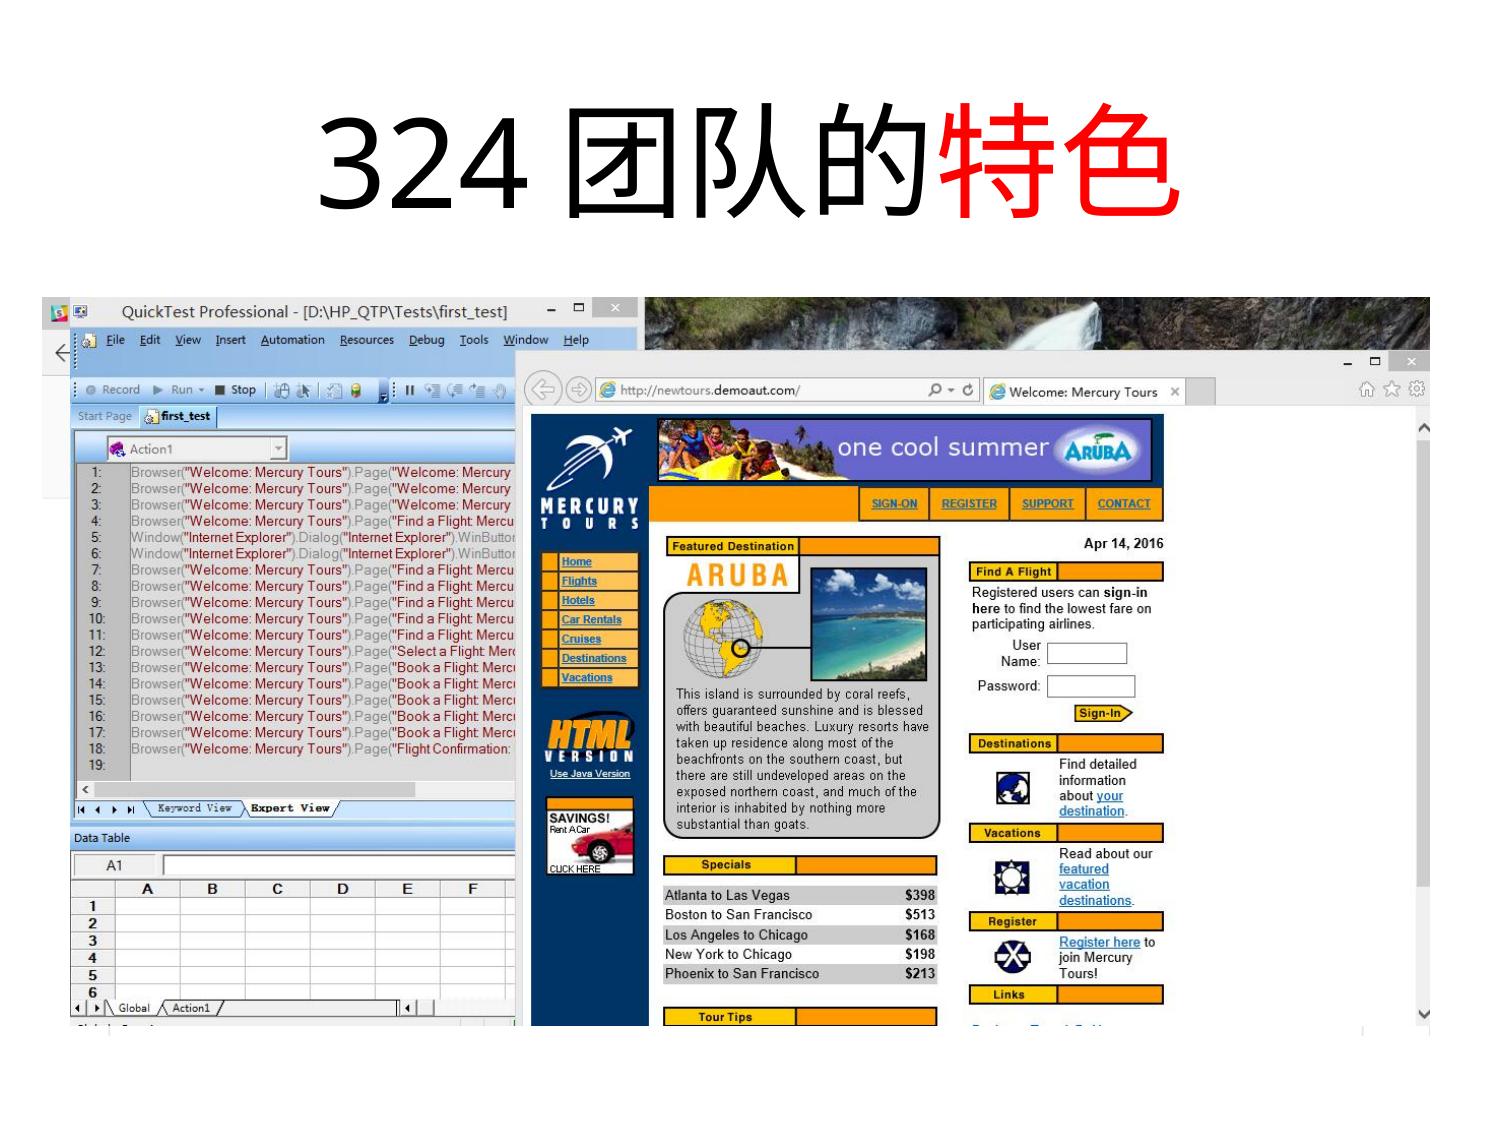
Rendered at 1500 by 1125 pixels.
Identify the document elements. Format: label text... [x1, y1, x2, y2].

title 324团队的特色 [103, 59, 1397, 278]
picture [42, 297, 1430, 1036]
